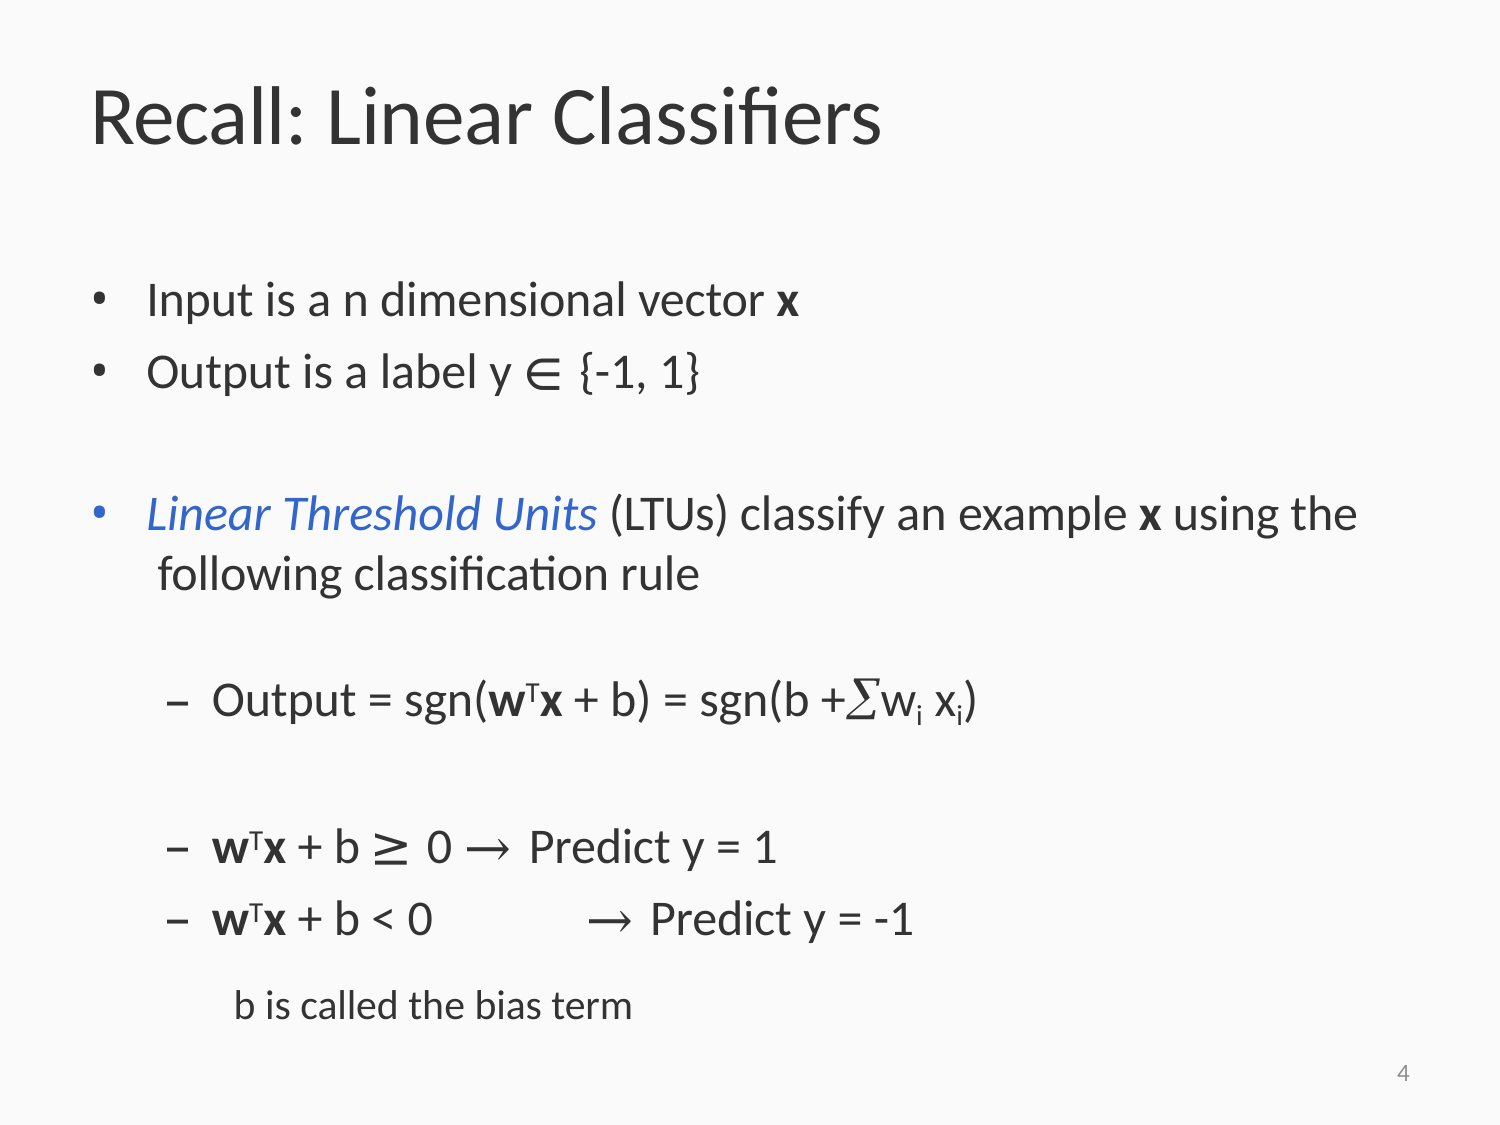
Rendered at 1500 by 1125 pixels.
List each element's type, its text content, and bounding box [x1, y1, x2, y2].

text_box 4 [1390, 1055, 1416, 1087]
title Recall: Linear Classifiers [87, 59, 892, 249]
text_box Input is a n dimensional vector x Output is a label y ∈ {-1, 1} Linear Threshold Units (LTUs) classify an example x using the following classification rule Output = sgn(wTx + b) = sgn(b +wi xi) wTx + b ≥ 0 → Predict y = 1 wTx + b < 0 → Predict y = -1 b is called the bias term [83, 252, 1373, 1028]
